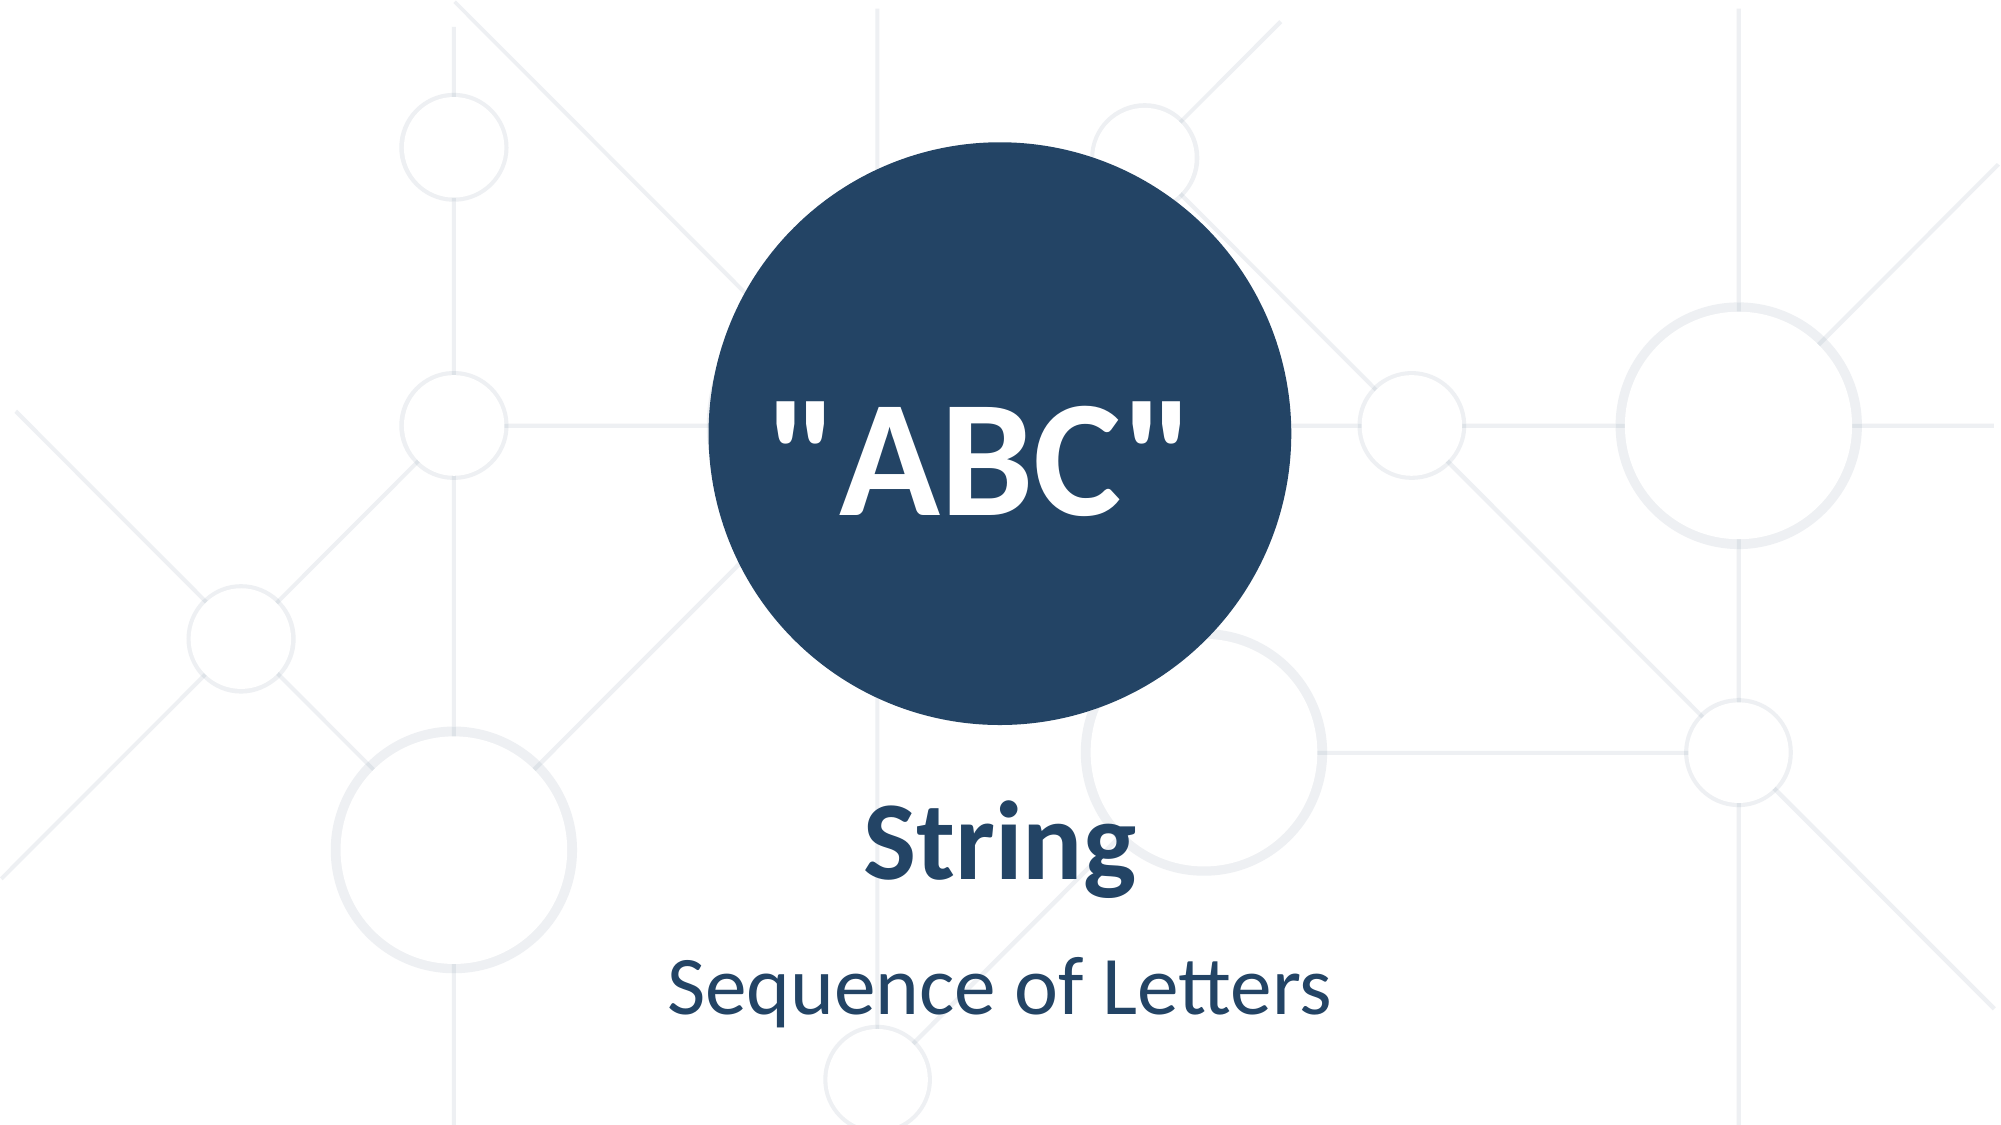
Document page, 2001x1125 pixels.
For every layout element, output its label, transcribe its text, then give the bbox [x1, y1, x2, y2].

text_box "ABC" [725, 237, 1275, 650]
title String [100, 771, 1900, 898]
subtitle Sequence of Letters [100, 916, 1900, 1043]
